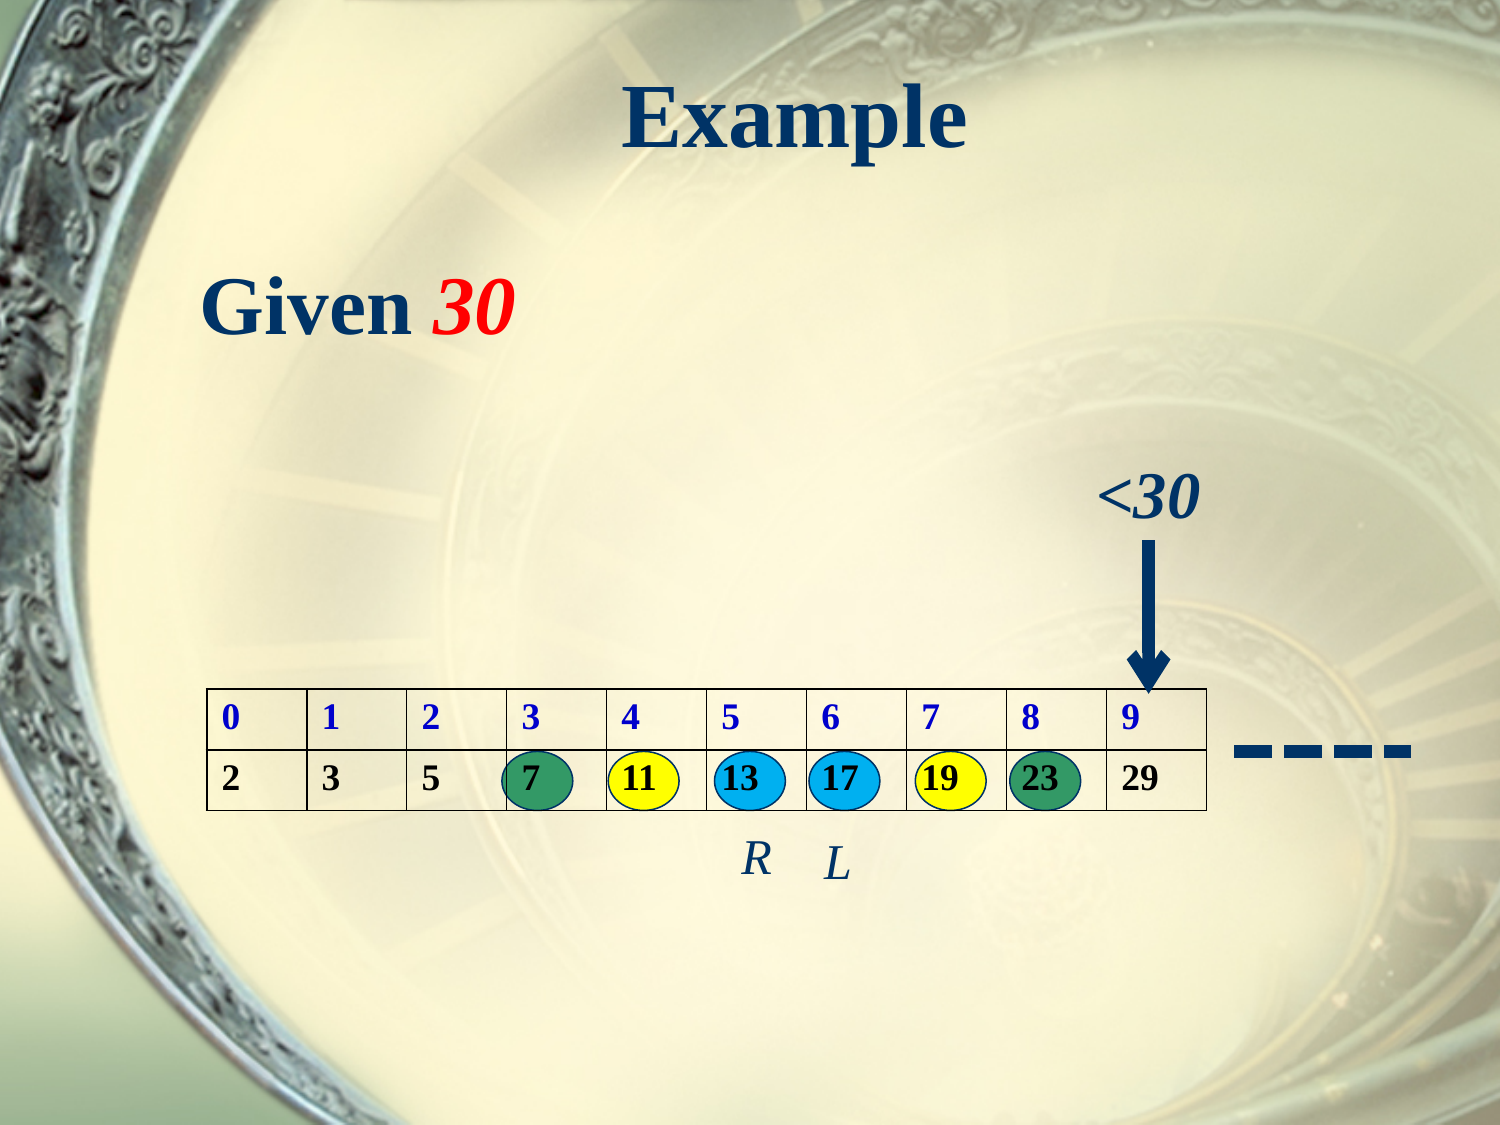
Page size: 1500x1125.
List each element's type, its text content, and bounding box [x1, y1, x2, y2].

table_header 3 [507, 690, 606, 749]
table_header 3 [308, 751, 406, 810]
table_header 5 [707, 690, 806, 749]
text_box <30 [1081, 444, 1217, 539]
table_header 9 [1107, 690, 1206, 749]
table_header 13 [707, 751, 806, 810]
table_header 1 [308, 690, 406, 749]
table_header 23 [1007, 751, 1106, 810]
table_header 5 [407, 751, 506, 810]
table_header 6 [807, 690, 906, 749]
text_box L [809, 822, 867, 897]
table_header 4 [607, 690, 706, 749]
text_box Given 30 [184, 243, 532, 359]
text_box R [726, 817, 787, 893]
table_header 2 [407, 690, 506, 749]
table_header 19 [907, 751, 1006, 810]
table_header 7 [907, 690, 1006, 749]
table_header 7 [507, 751, 606, 810]
table_header 11 [607, 751, 706, 810]
table_header 0 [208, 690, 306, 749]
picture [0, 0, 1500, 1125]
title Example [194, 60, 1395, 198]
table_header 29 [1107, 751, 1206, 810]
table_header 2 [208, 751, 306, 810]
table_header 17 [807, 751, 906, 810]
table_header 8 [1007, 690, 1106, 749]
